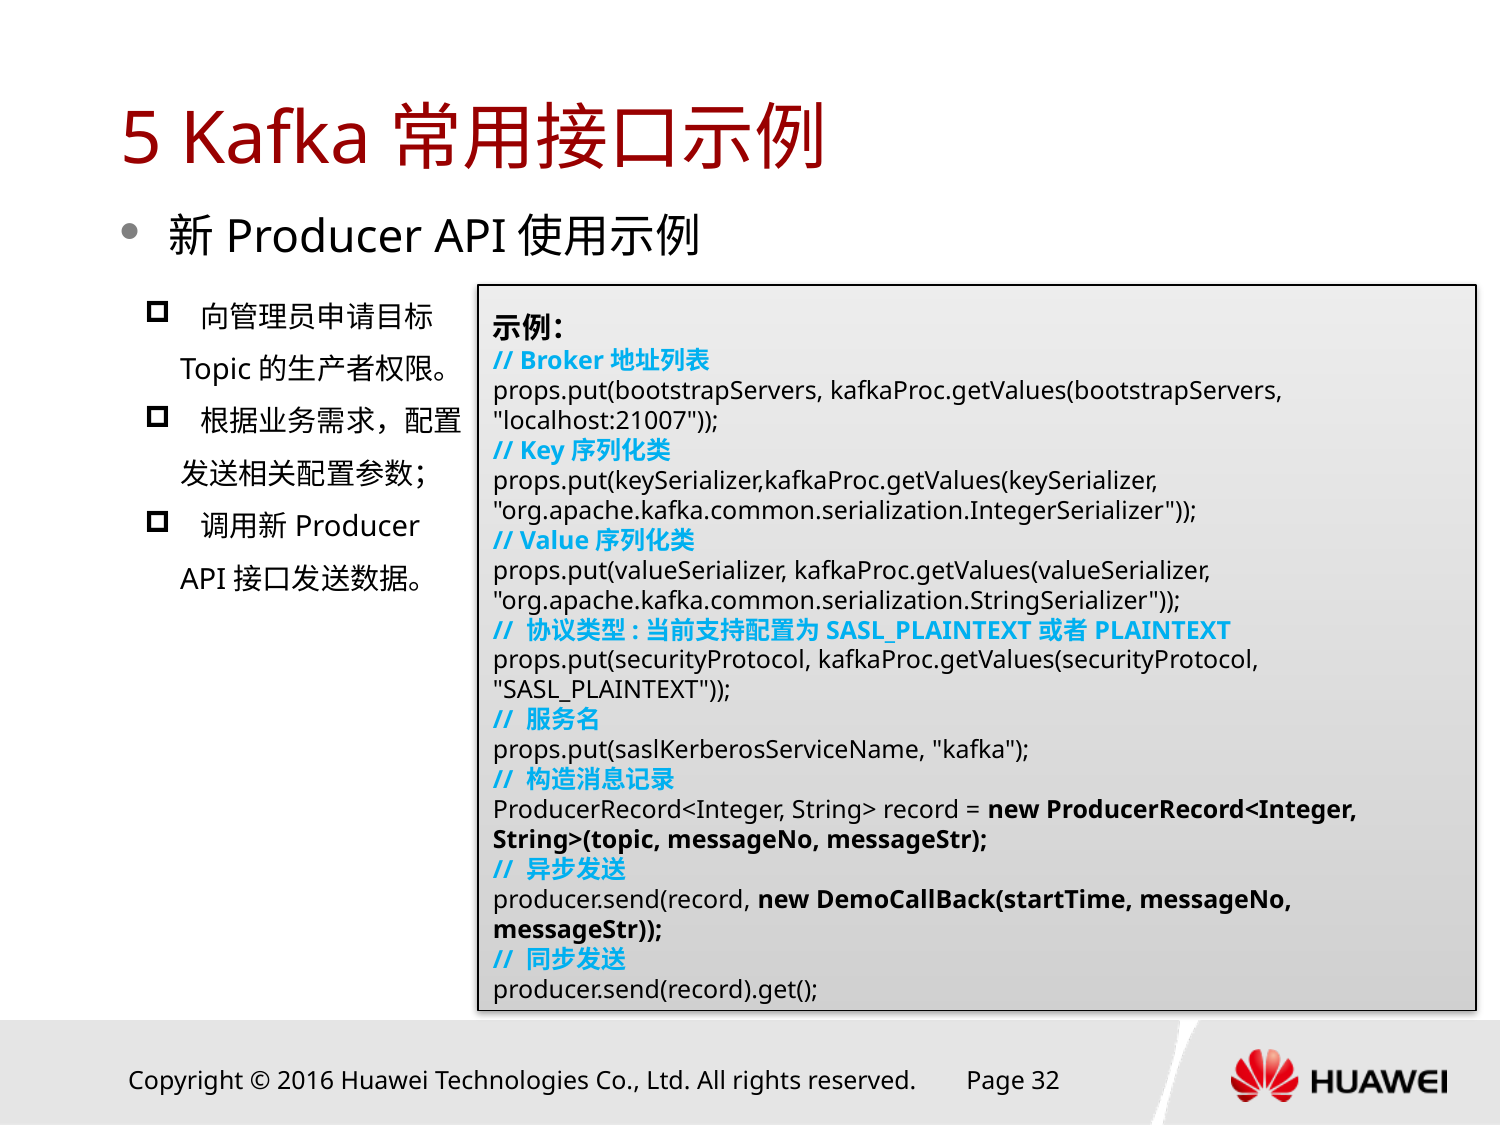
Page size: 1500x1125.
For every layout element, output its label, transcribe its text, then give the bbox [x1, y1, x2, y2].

text_box 向管理员申请目标Topic的生产者权限。 根据业务需求，配置发送相关配置参数； 调用新Producer API接口发送数据。 [129, 273, 479, 603]
text_box 示例： // Broker地址列表 props.put(bootstrapServers, kafkaProc.getValues(bootstrapServers, "localhost:21007")); // Key序列化类 props.put(keySerializer,kafkaProc.getValues(keySerializer, "org.apache.kafka.common.serialization.IntegerSerializer")); // Value序列化类 props.put(valueSerializer, kafkaProc.getValues(valueSerializer, "org.apache.kafka.common.serialization.StringSerializer")); // 协议类型:当前支持配置为SASL_PLAINTEXT或者PLAINTEXT props.put(securityProtocol, kafkaProc.getValues(securityProtocol, "SASL_PLAINTEXT")); // 服务名 props.put(saslKerberosServiceName, "kafka"); // 构造消息记录 ProducerRecord<Integer, String> record = new ProducerRecord<Integer, String>(topic, messageNo, messageStr); // 异步发送 producer.send(record, new DemoCallBack(startTime, messageNo, messageStr)); // 同步发送 producer.send(record).get(); [477, 284, 1477, 1011]
title 5 Kafka常用接口示例 [106, 63, 1412, 207]
list 新Producer API使用示例 [105, 178, 1408, 971]
picture [0, 1020, 1500, 1125]
